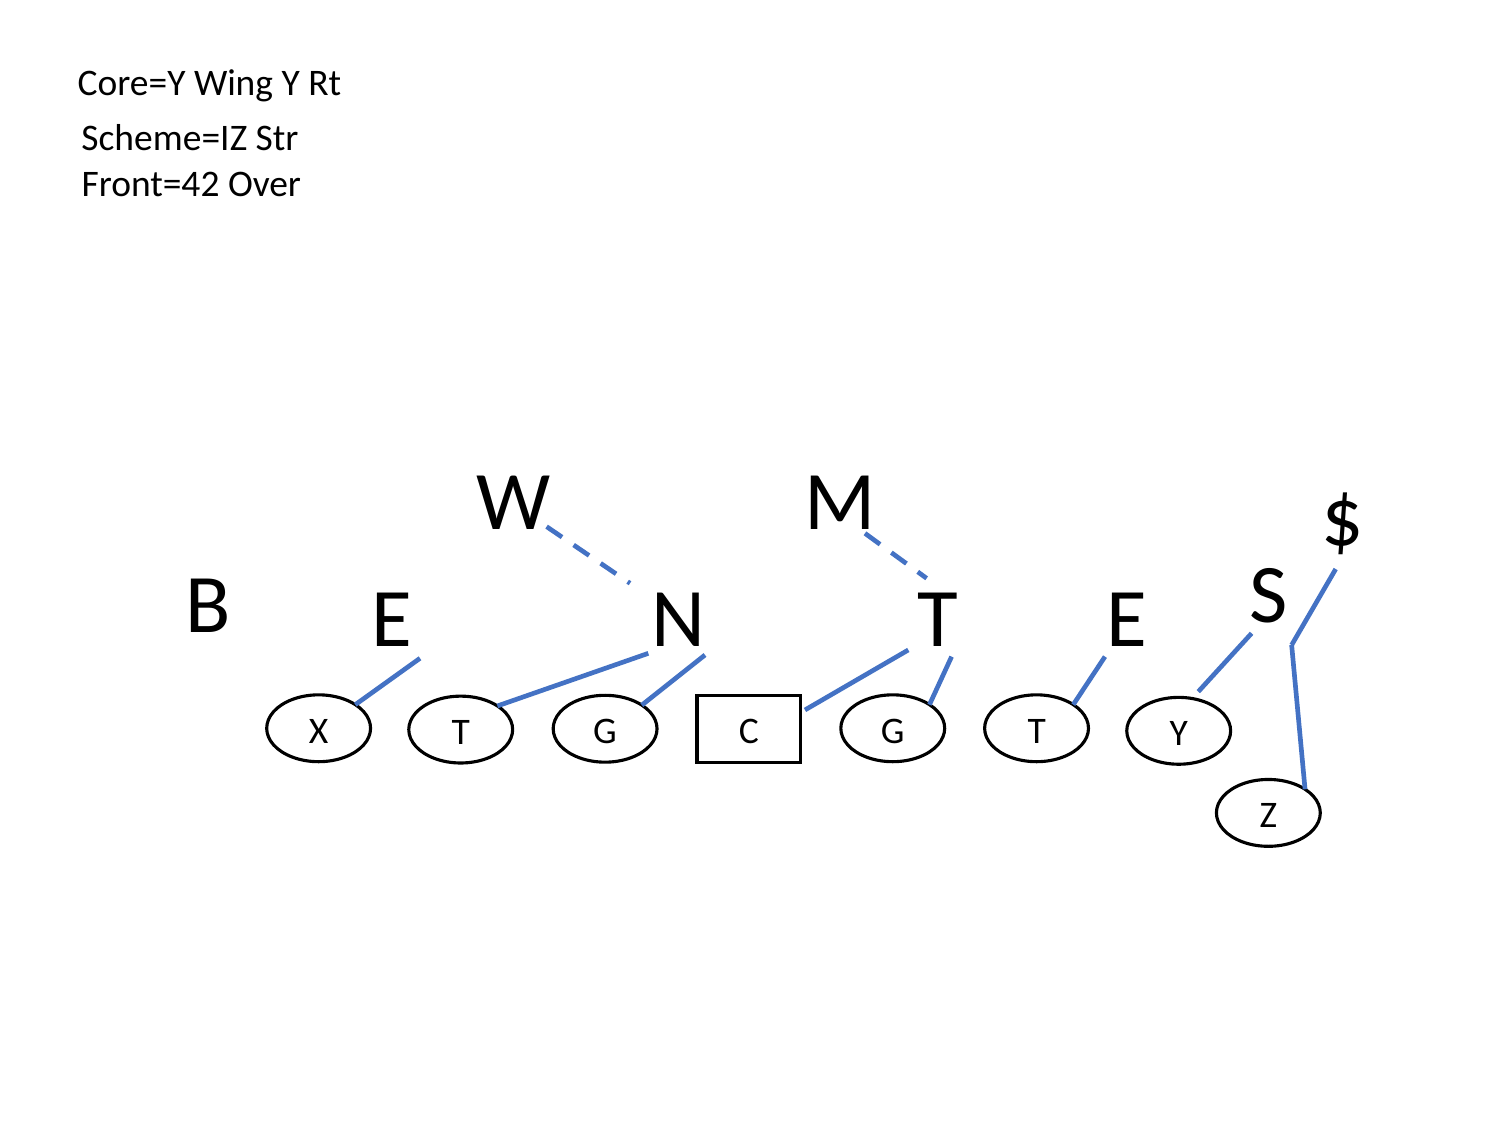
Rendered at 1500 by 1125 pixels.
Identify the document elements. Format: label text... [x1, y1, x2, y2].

text_box T [903, 555, 974, 671]
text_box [924, 656, 952, 695]
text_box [546, 526, 630, 584]
text_box T [983, 693, 1090, 763]
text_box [1291, 566, 1350, 645]
text_box M [789, 438, 891, 554]
text_box N [636, 555, 721, 671]
text_box Core=Y Wing Y Rt [62, 50, 357, 111]
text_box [363, 658, 420, 705]
text_box Z [1215, 778, 1322, 848]
text_box $ [1306, 454, 1365, 570]
text_box E [1091, 555, 1163, 671]
text_box G [839, 695, 946, 763]
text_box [653, 654, 705, 704]
text_box E [356, 555, 428, 671]
text_box T [407, 695, 514, 765]
text_box Y [1125, 696, 1232, 766]
text_box W [461, 438, 566, 554]
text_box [864, 533, 927, 579]
text_box C [696, 694, 802, 763]
text_box B [170, 541, 246, 657]
text_box S [1234, 531, 1303, 647]
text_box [1198, 633, 1252, 692]
text_box X [265, 693, 372, 763]
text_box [1073, 656, 1105, 704]
text_box Front=42 Over [66, 151, 317, 211]
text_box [1291, 645, 1306, 790]
text_box Scheme=IZ Str [66, 105, 314, 166]
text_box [498, 653, 649, 702]
text_box G [552, 702, 659, 764]
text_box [804, 649, 909, 710]
